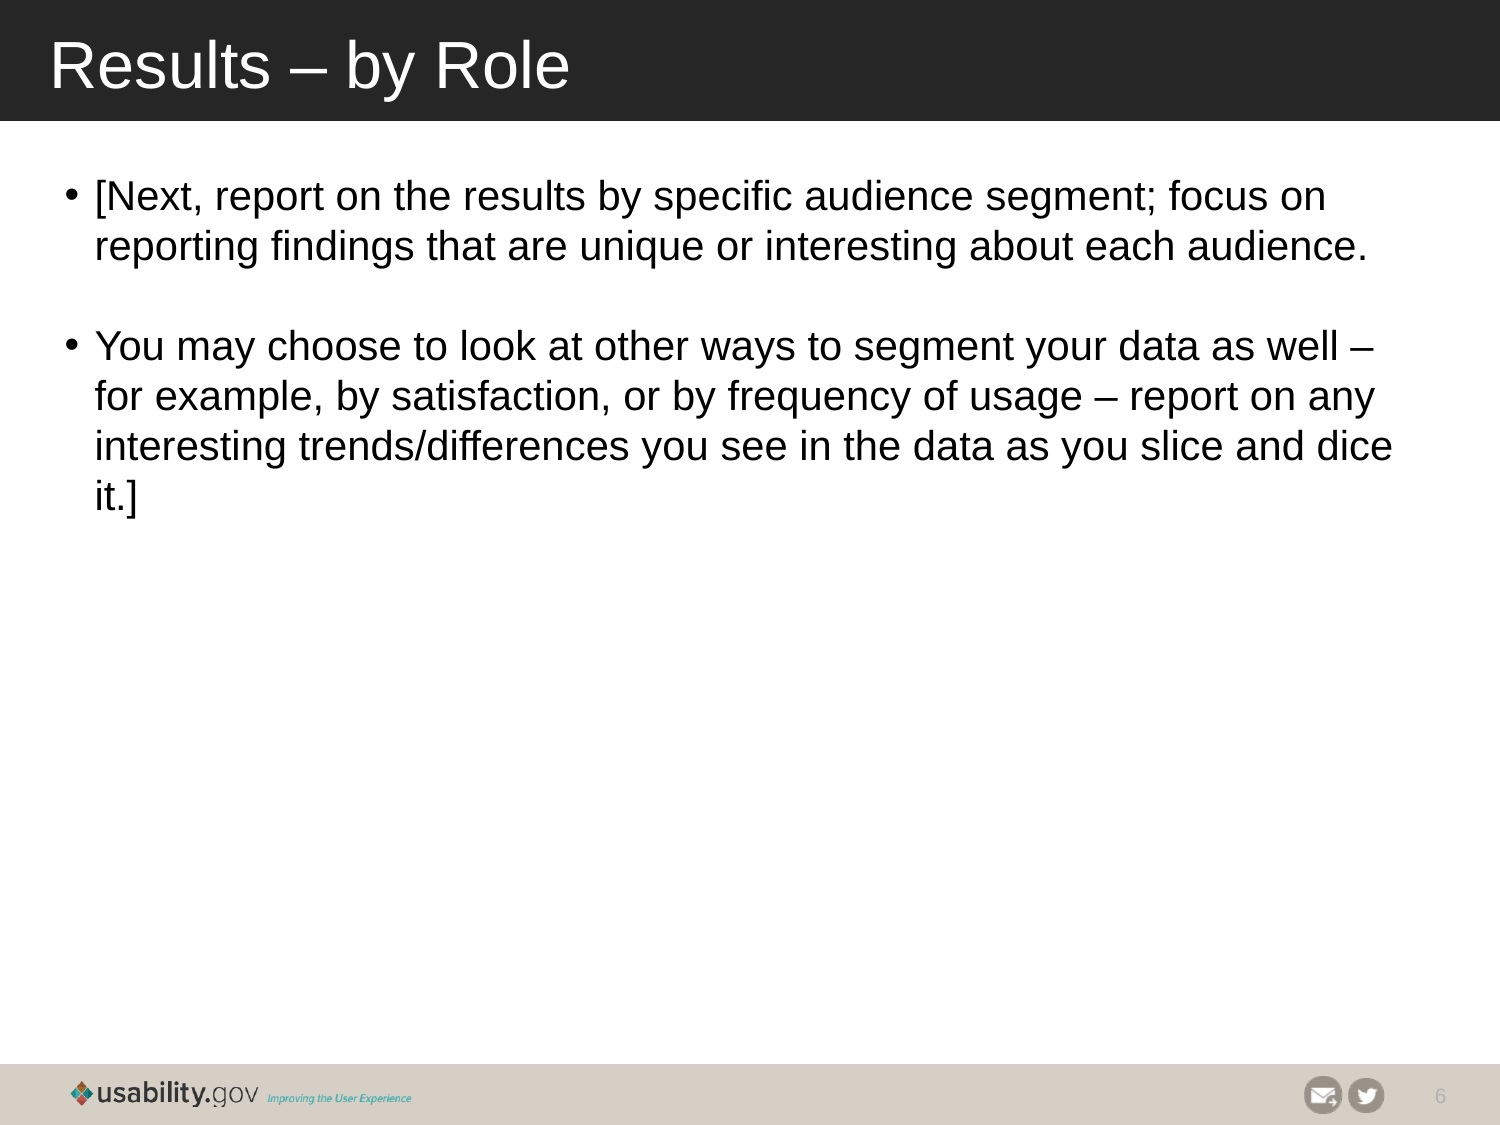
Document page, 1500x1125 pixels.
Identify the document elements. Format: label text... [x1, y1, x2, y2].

title Results – by Role [34, 12, 1385, 112]
picture [1348, 1078, 1385, 1113]
slide_number 5 [1396, 1065, 1462, 1125]
text_box [Next, report on the results by specific audience segment; focus on reporting findings that are unique or interesting about each audience. You may choose to look at other ways to segment your data as well – for example, by satisfaction, or by frequency of usage – report on any interesting trends/differences you see in the data as you slice and dice it.] [34, 161, 1420, 527]
picture [1304, 1076, 1343, 1114]
